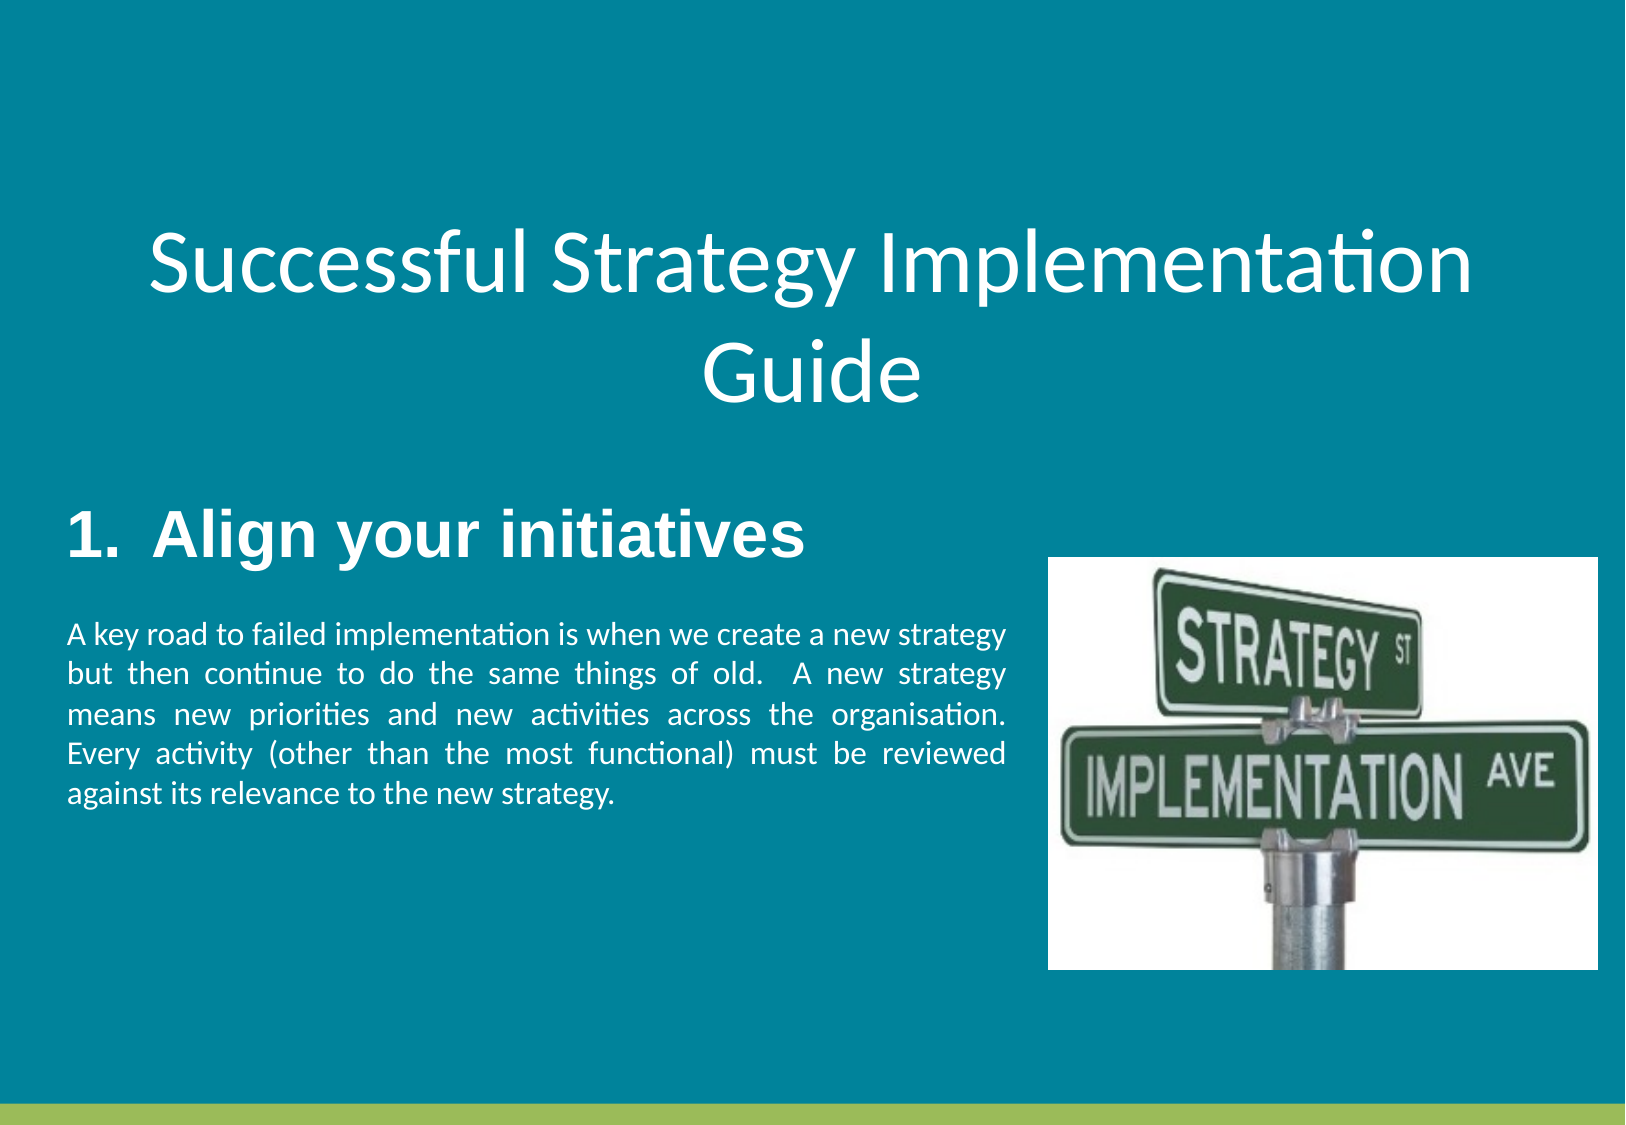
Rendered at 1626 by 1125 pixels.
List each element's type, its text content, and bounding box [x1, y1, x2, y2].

title Successful Strategy Implementation Guide [55, 184, 1570, 311]
list Align your initiatives A key road to failed implementation is when we create a new strategy but then continue to do the same things of old. A new strategy means new priorities and new activities across the organisation. Every activity (other than the most functional) must be reviewed against its relevance to the new strategy. [50, 474, 1025, 888]
picture [1047, 556, 1599, 970]
